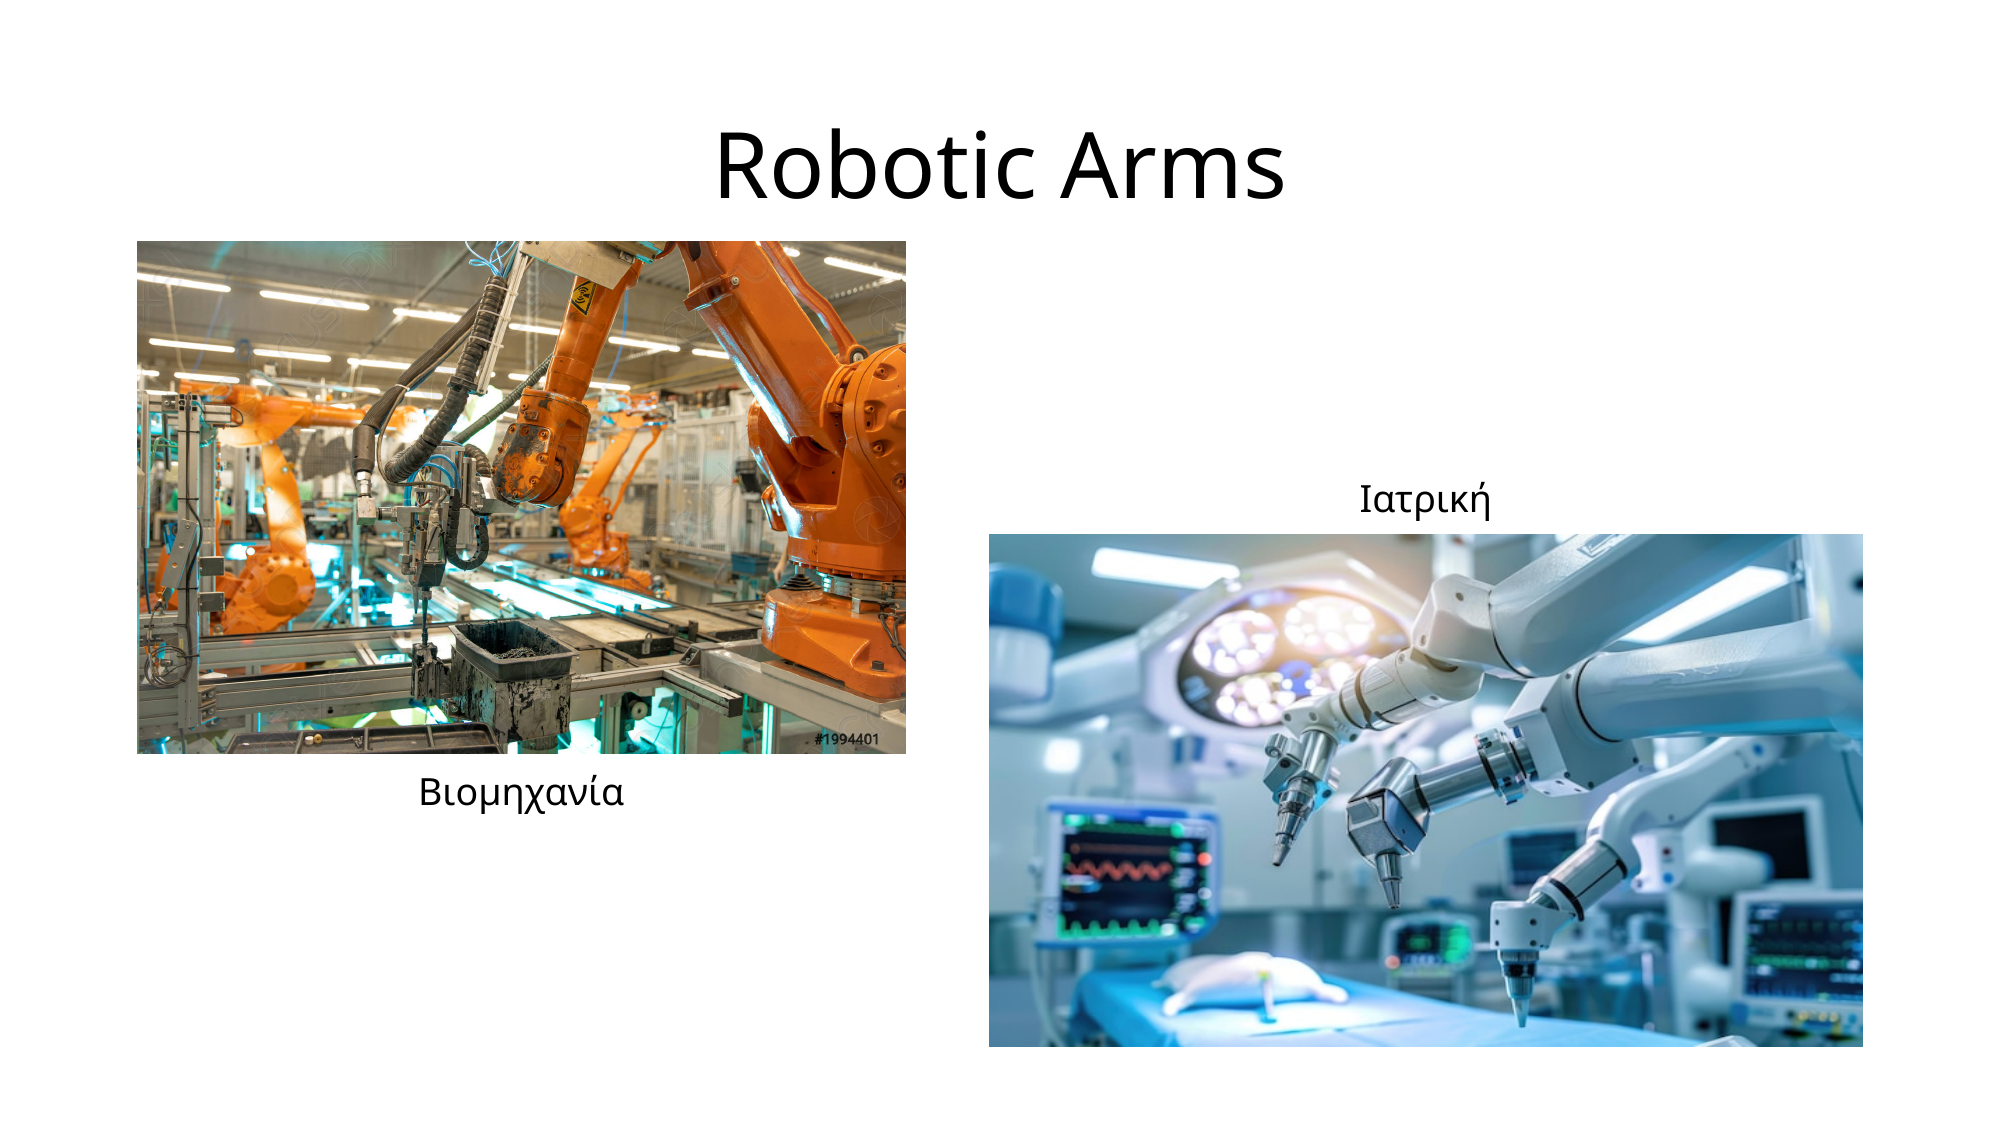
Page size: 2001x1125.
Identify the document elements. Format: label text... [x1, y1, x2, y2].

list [136, 240, 906, 754]
title Robotic Arms [137, 59, 1863, 278]
text_box Βιομηχανία [403, 760, 640, 820]
picture [988, 534, 1863, 1047]
text_box Ιατρική [1344, 467, 1508, 527]
